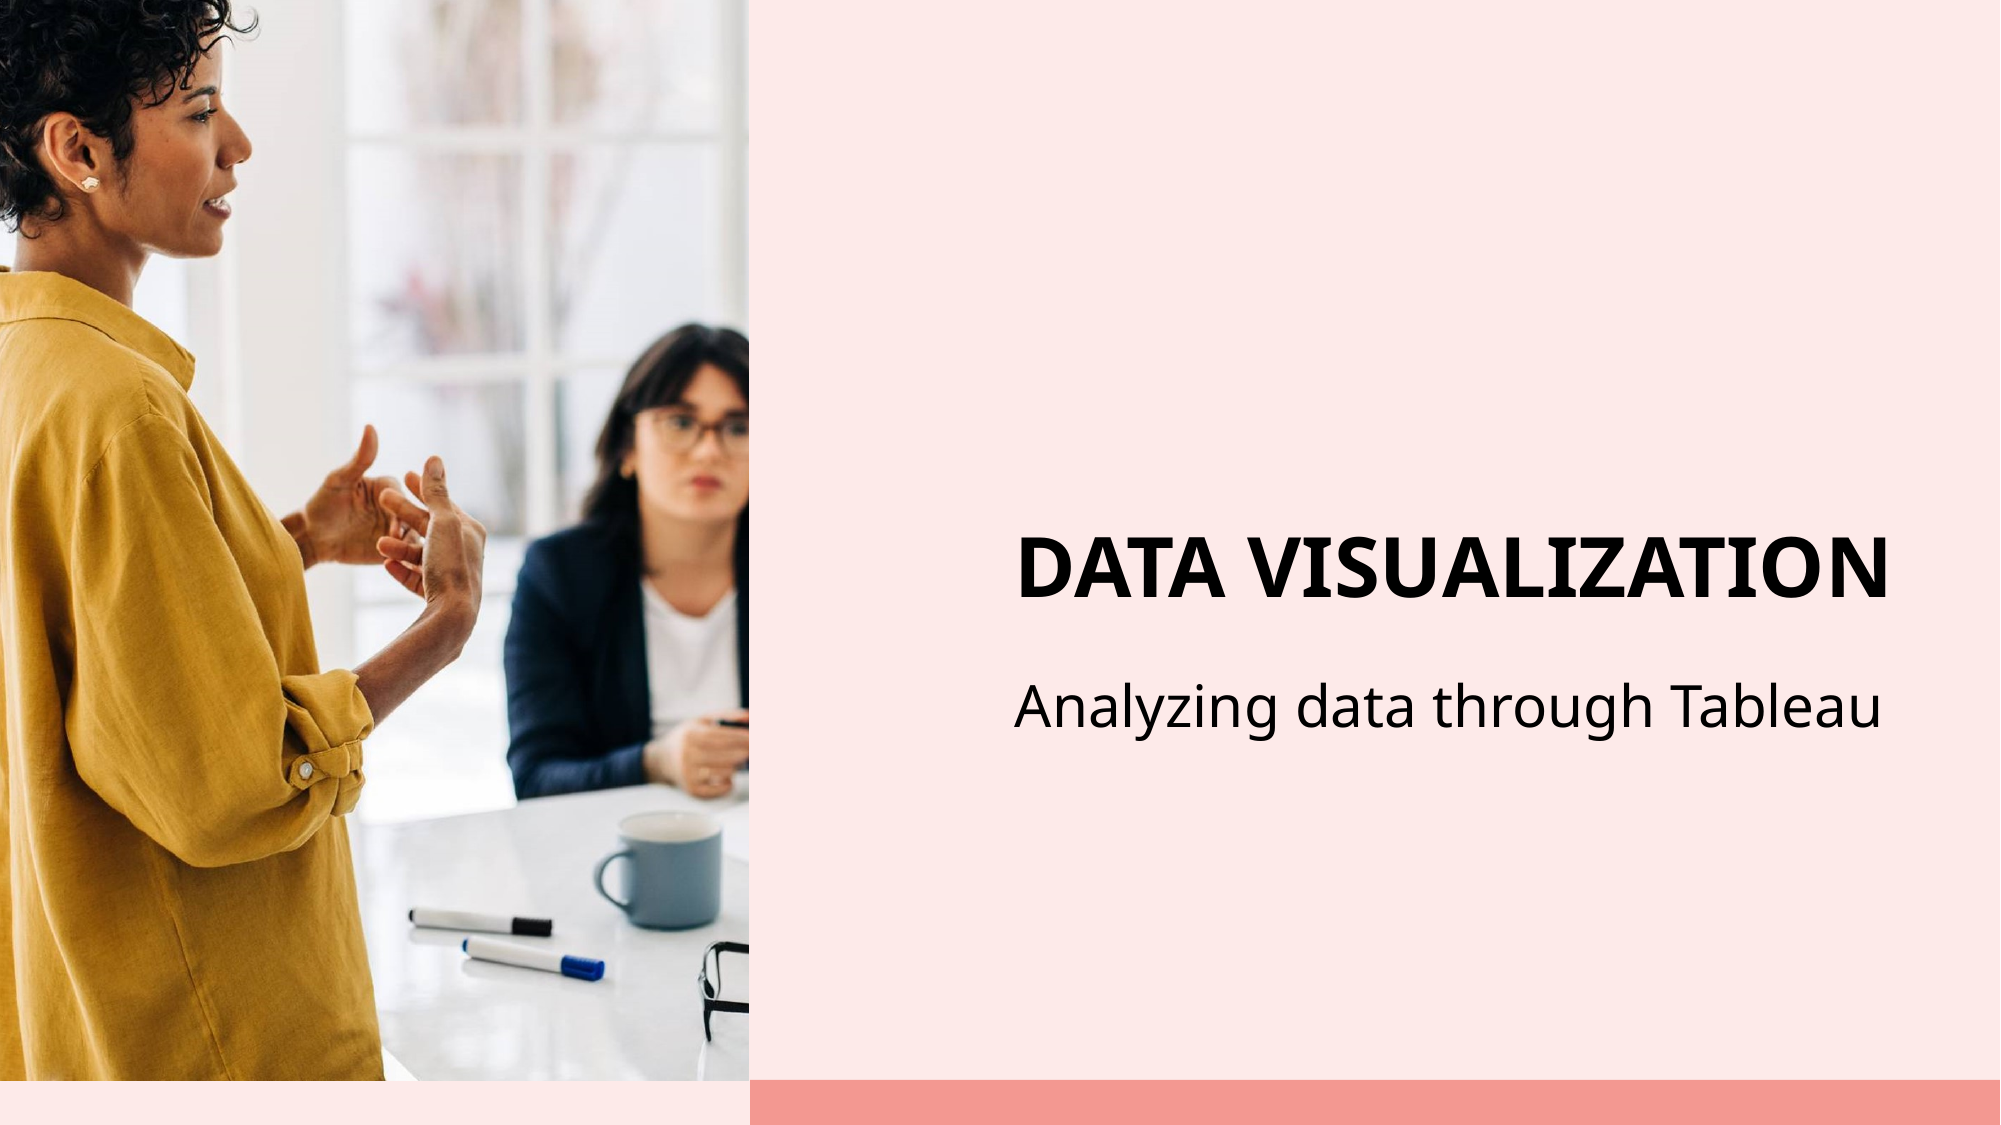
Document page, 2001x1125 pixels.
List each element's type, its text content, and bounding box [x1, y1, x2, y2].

title DATA VISUALIZATION [999, 28, 1962, 623]
picture [0, 0, 749, 1081]
list Analyzing data through Tableau [999, 669, 1962, 1058]
